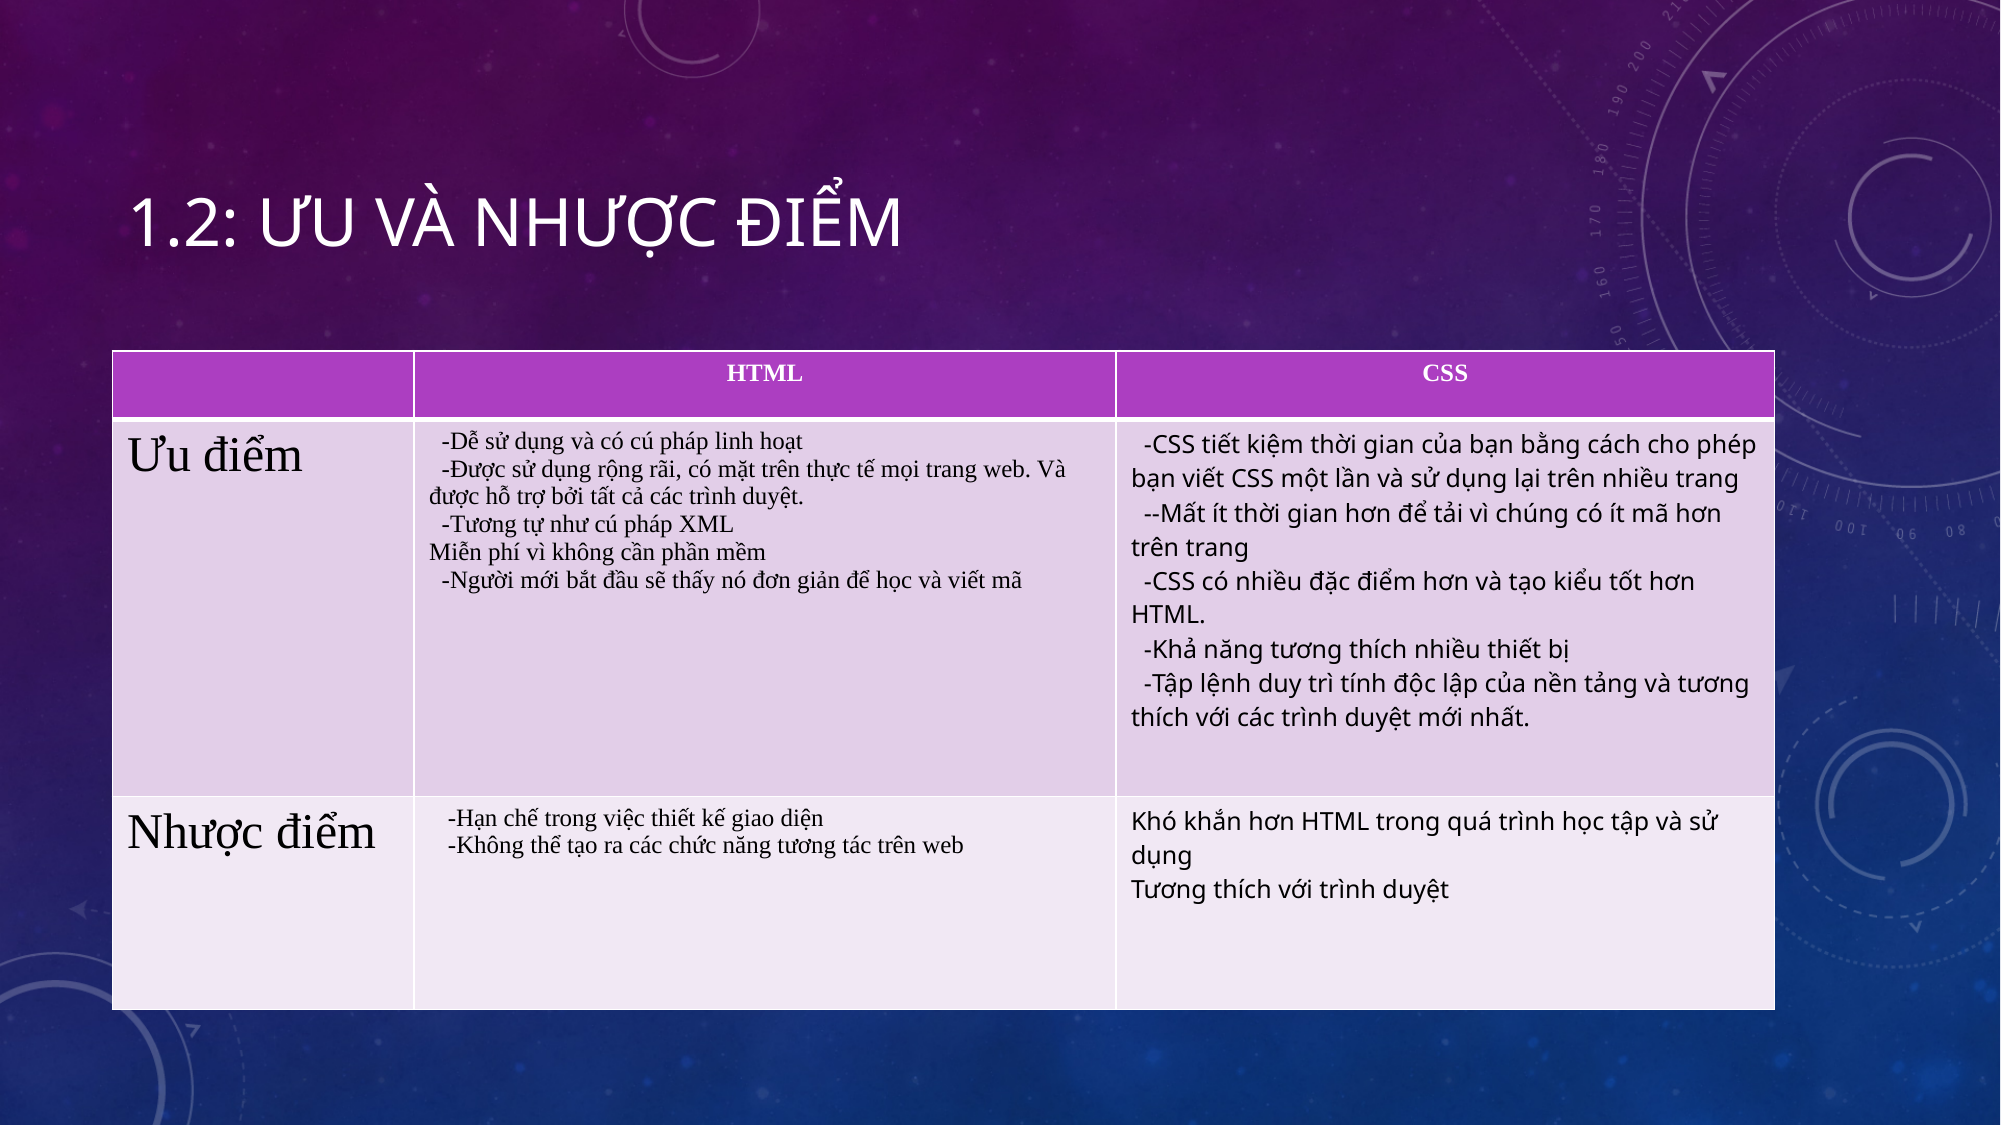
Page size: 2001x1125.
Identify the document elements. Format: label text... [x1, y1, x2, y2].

table_cell Nhược điểm [113, 797, 413, 1009]
table_header [113, 352, 413, 417]
table_cell -CSS tiết kiệm thời gian của bạn bằng cách cho phép bạn viết CSS một lần và sử dụng lại trên nhiều trang --Mất ít thời gian hơn để tải vì chúng có ít mã hơn trên trang -CSS có nhiều đặc điểm hơn và tạo kiểu tốt hơn HTML. -Khả năng tương thích nhiều thiết bị -Tập lệnh duy trì tính độc lập của nền tảng và tương thích với các trình duyệt mới nhất. [1117, 422, 1774, 796]
table_cell -Hạn chế trong việc thiết kế giao diện -Không thể tạo ra các chức năng tương tác trên web [415, 797, 1115, 1009]
table_cell -Dễ sử dụng và có cú pháp linh hoạt -Được sử dụng rộng rãi, có mặt trên thực tế mọi trang web. Và được hỗ trợ bởi tất cả các trình duyệt. -Tương tự như cú pháp XML Miễn phí vì không cần phần mềm -Người mới bắt đầu sẽ thấy nó đơn giản để học và viết mã [415, 422, 1115, 796]
table_cell Ưu điểm [113, 422, 413, 796]
table_header CSS [1117, 352, 1774, 417]
title 1.2: ưu và nhược điểm [112, 99, 1775, 339]
table_header HTML [415, 352, 1115, 417]
picture [0, 0, 2001, 1125]
table_cell Khó khắn hơn HTML trong quá trình học tập và sử dụng Tương thích với trình duyệt [1117, 797, 1774, 1009]
